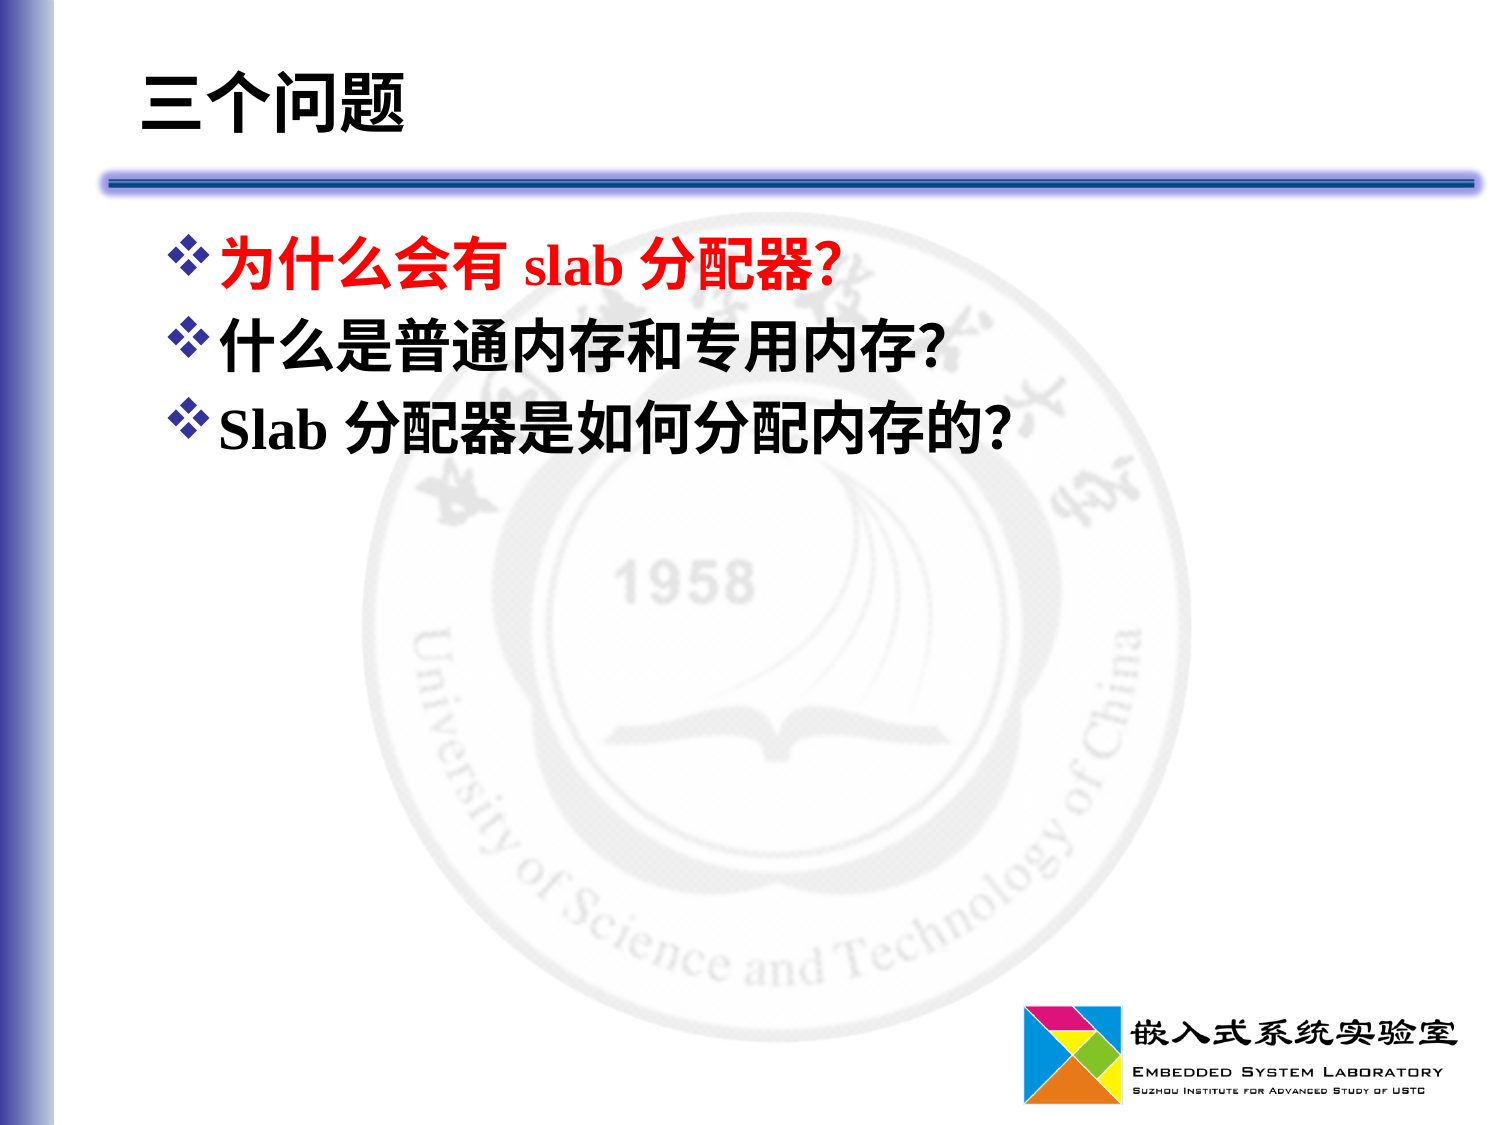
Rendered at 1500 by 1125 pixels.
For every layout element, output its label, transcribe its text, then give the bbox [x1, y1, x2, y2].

picture [336, 1004, 1459, 1105]
title 三个问题 [123, 42, 1459, 150]
list 为什么会有slab分配器？ 什么是普通内存和专用内存？ Slab分配器是如何分配内存的？ [147, 220, 1437, 1024]
picture [88, 160, 1495, 220]
